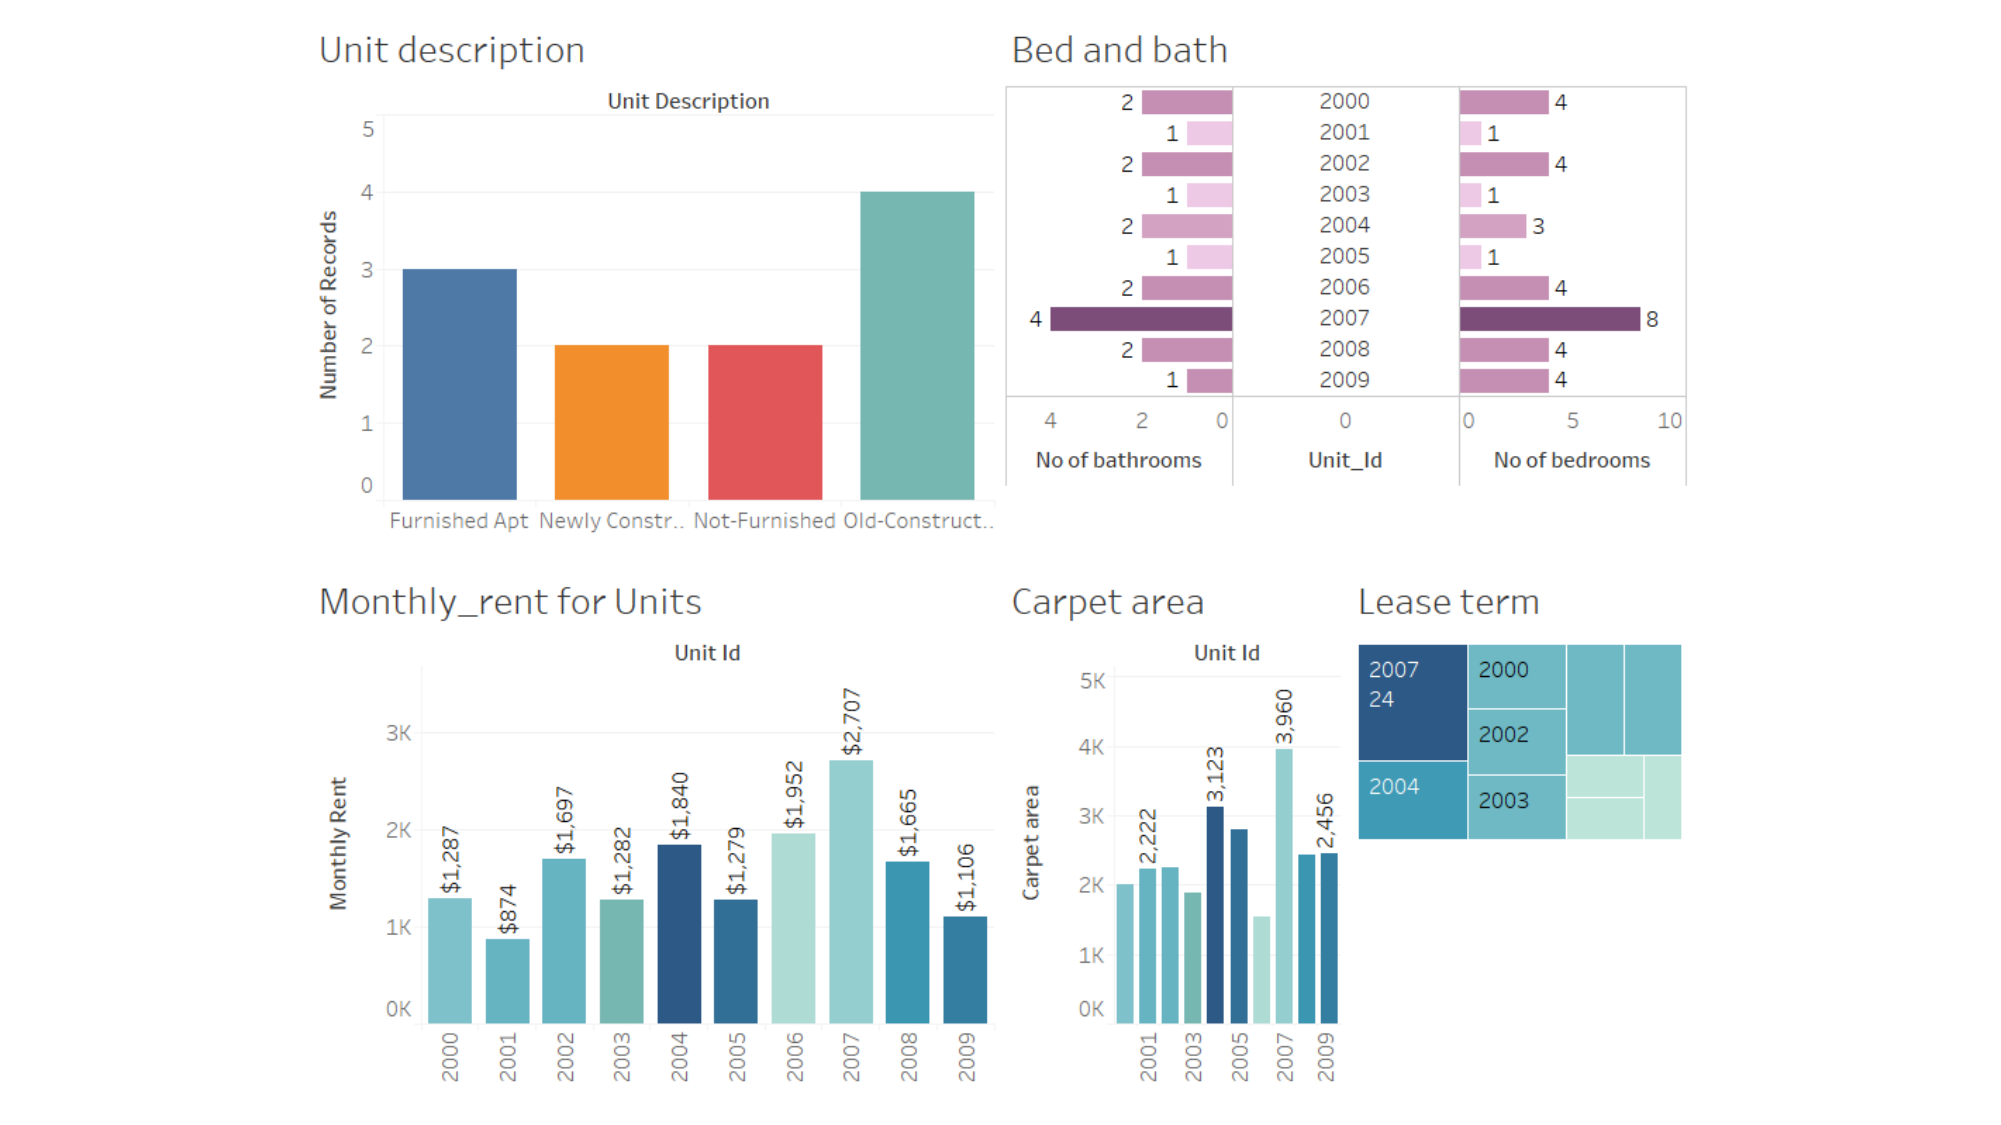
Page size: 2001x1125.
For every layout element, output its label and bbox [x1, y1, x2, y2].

picture [296, 0, 1704, 1125]
